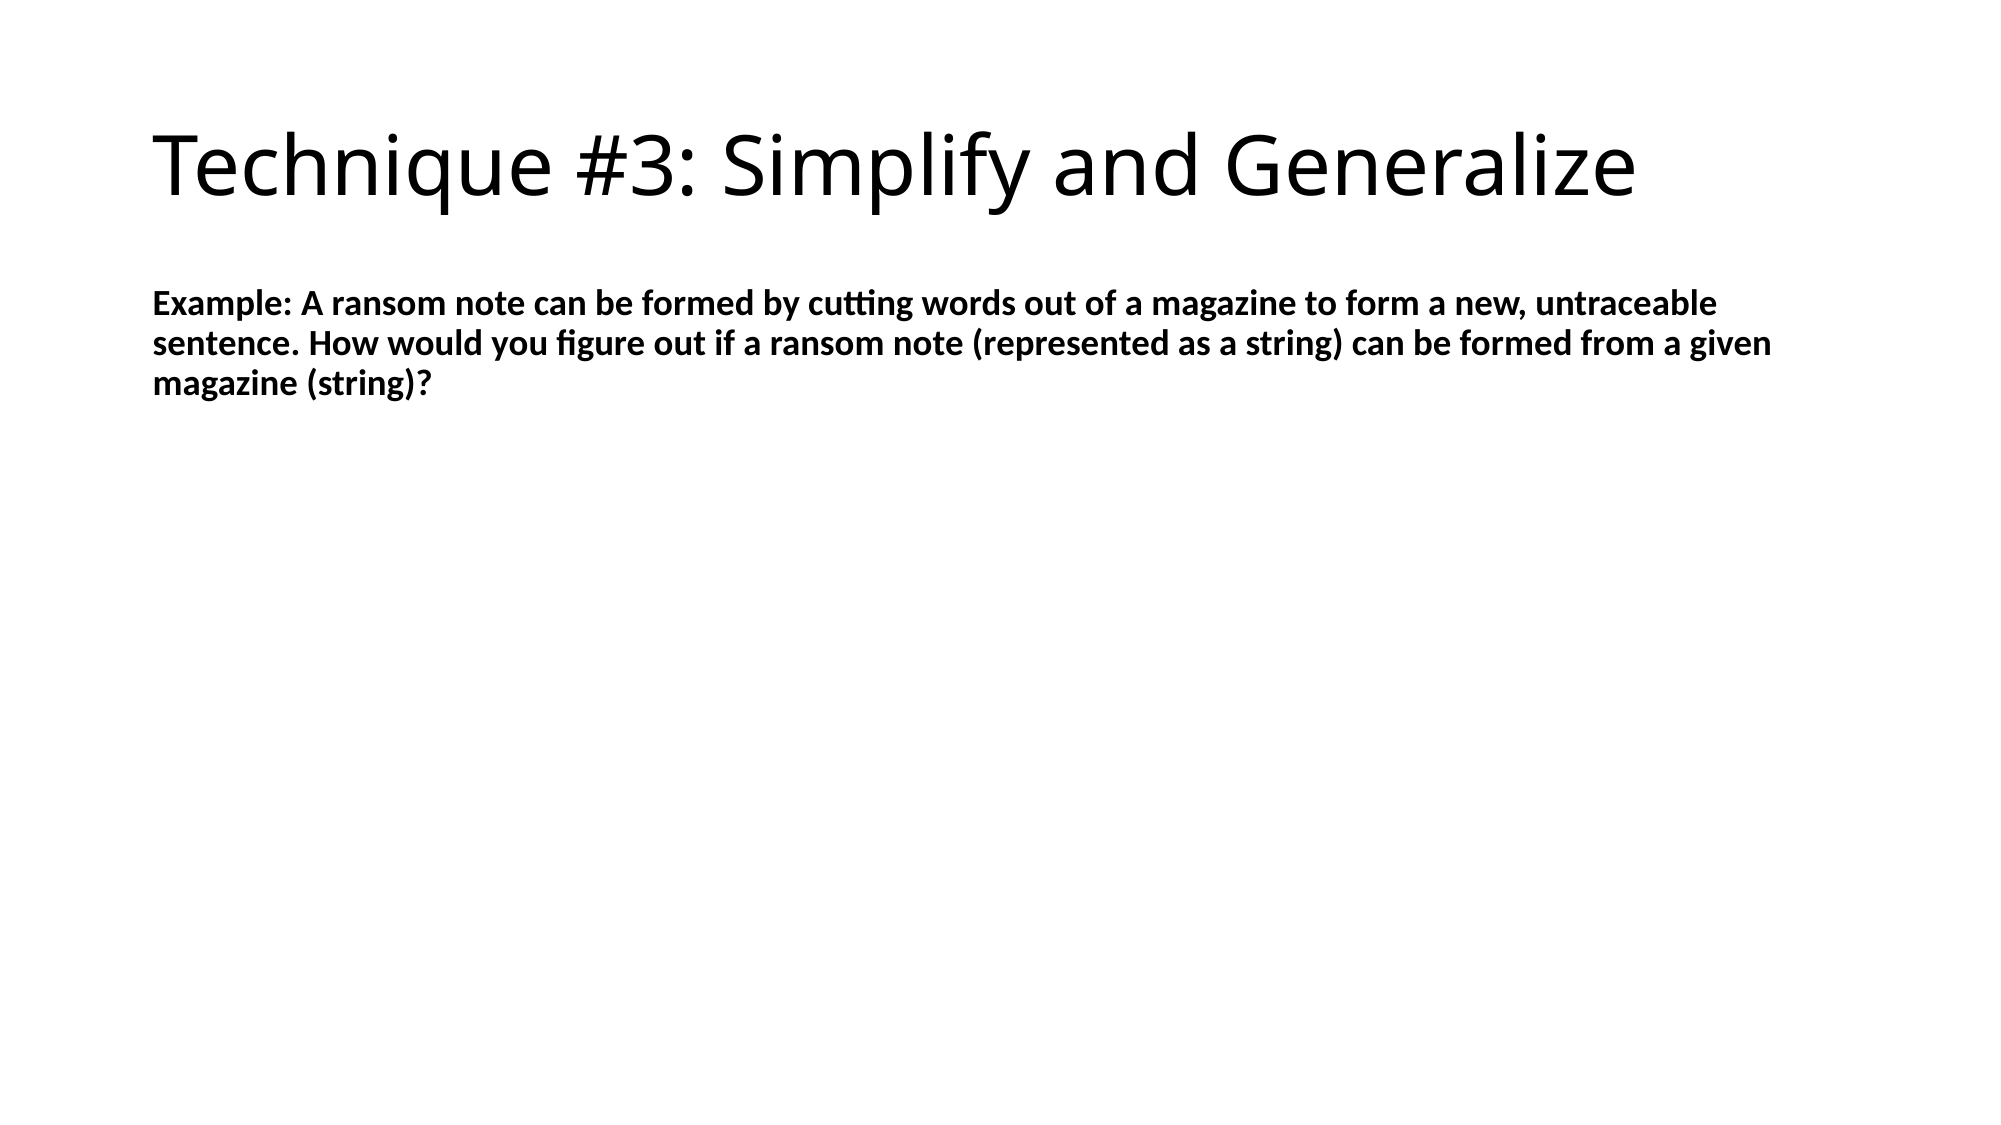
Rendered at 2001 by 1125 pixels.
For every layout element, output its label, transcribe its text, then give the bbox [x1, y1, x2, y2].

list Example: A ransom note can be formed by cutting words out of a magazine to form a new, untraceable sentence. How would you figure out if a ransom note (represented as a string) can be formed from a given magazine (string)? [137, 275, 1809, 411]
title Technique #3: Simplify and Generalize [137, 59, 1863, 278]
